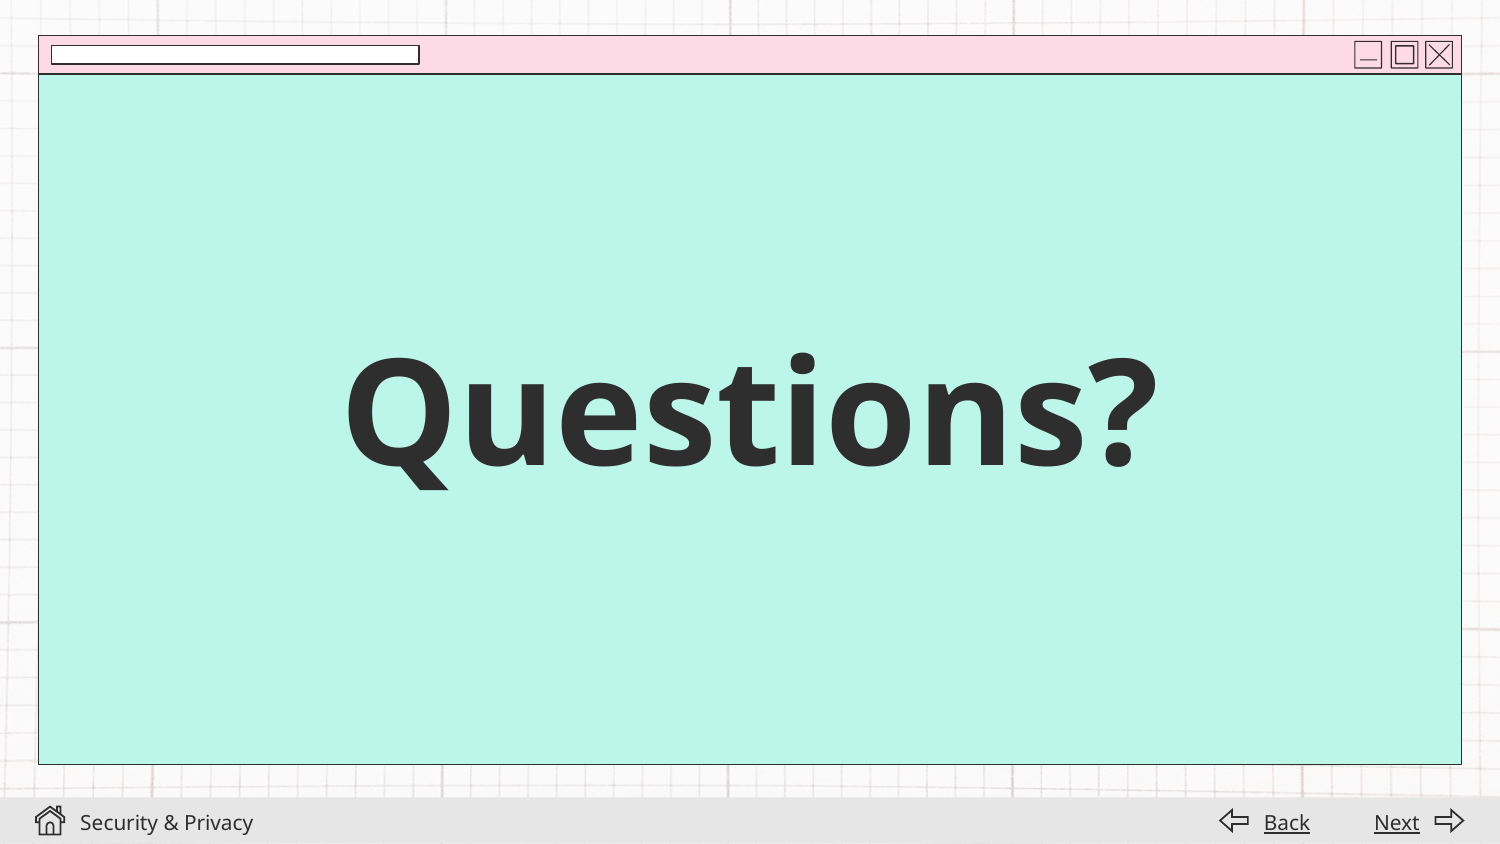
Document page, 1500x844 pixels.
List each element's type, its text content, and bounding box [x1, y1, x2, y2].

subtitle Next [1352, 794, 1435, 844]
title Questions? [261, 302, 1239, 542]
subtitle Security & Privacy [65, 794, 412, 844]
subtitle Back [1248, 794, 1331, 844]
text_box [1435, 808, 1465, 834]
text_box [35, 805, 65, 836]
text_box [1218, 808, 1248, 833]
